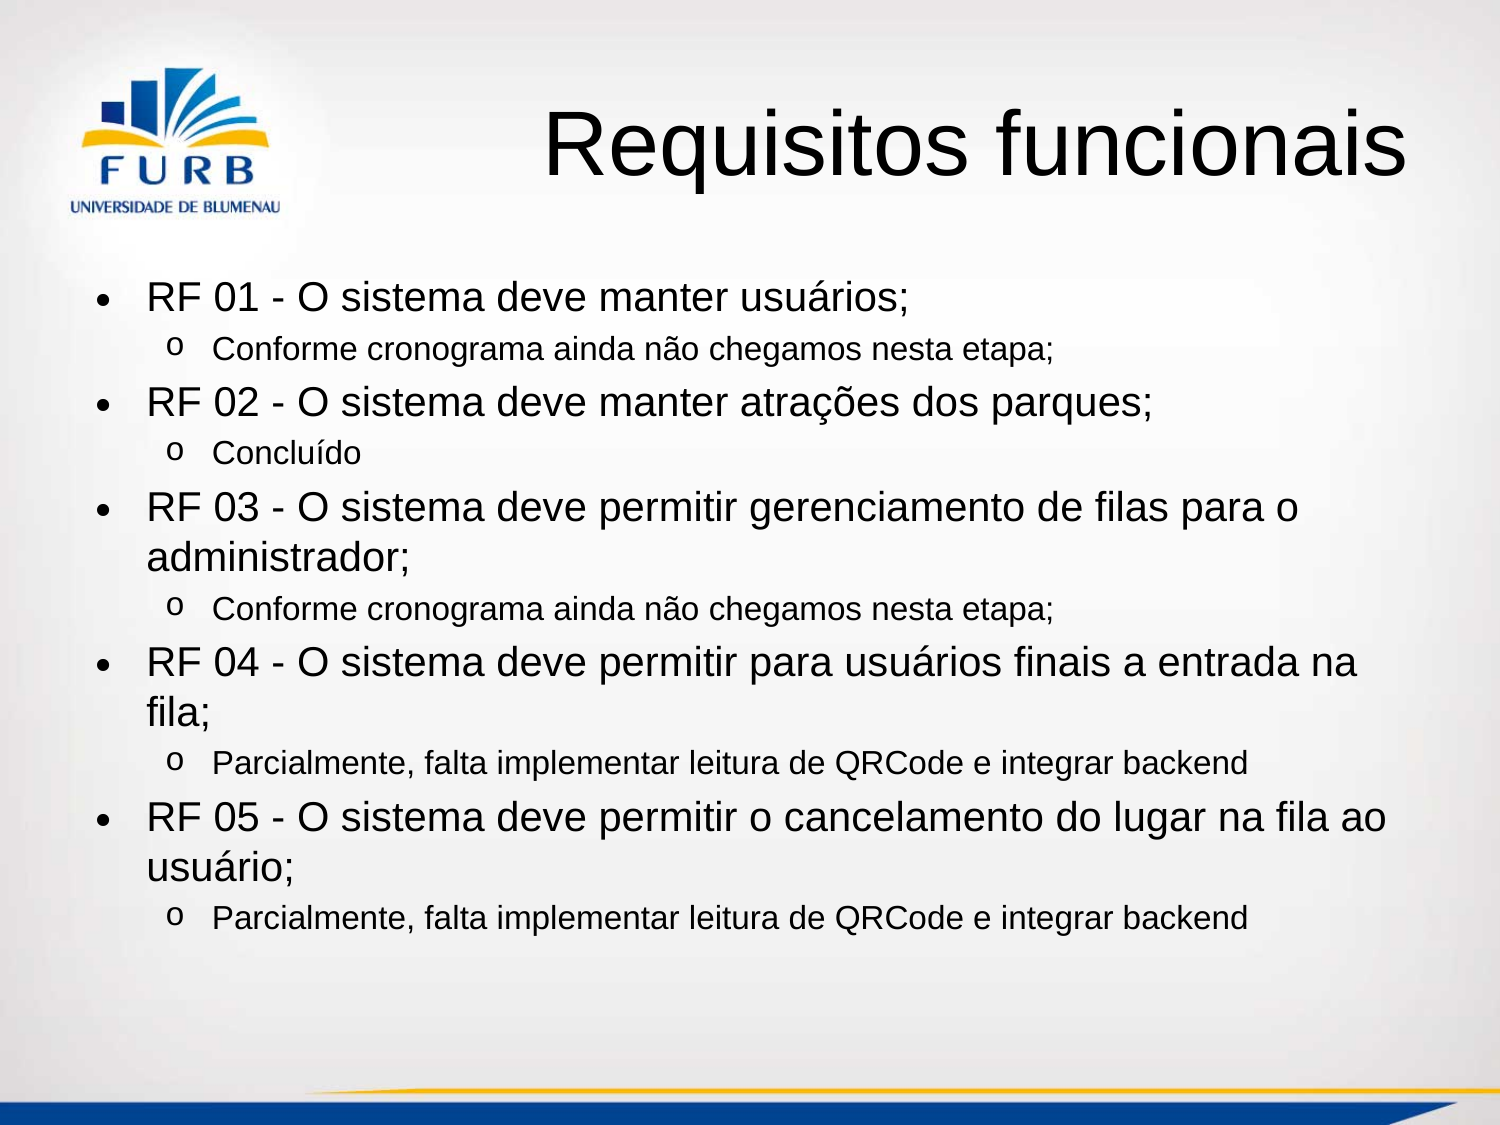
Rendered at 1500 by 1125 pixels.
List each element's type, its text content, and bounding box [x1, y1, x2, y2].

text_box Requisitos funcionais [75, 45, 1425, 233]
picture [0, 0, 1500, 1125]
text_box RF 01 - O sistema deve manter usuários; Conforme cronograma ainda não chegamos nesta etapa; RF 02 - O sistema deve manter atrações dos parques; Concluído RF 03 - O sistema deve permitir gerenciamento de filas para o administrador; Conforme cronograma ainda não chegamos nesta etapa; RF 04 - O sistema deve permitir para usuários finais a entrada na fila; Parcialmente, falta implementar leitura de QRCode e integrar backend RF 05 - O sistema deve permitir o cancelamento do lugar na fila ao usuário; Parcialmente, falta implementar leitura de QRCode e integrar backend [75, 262, 1425, 1005]
